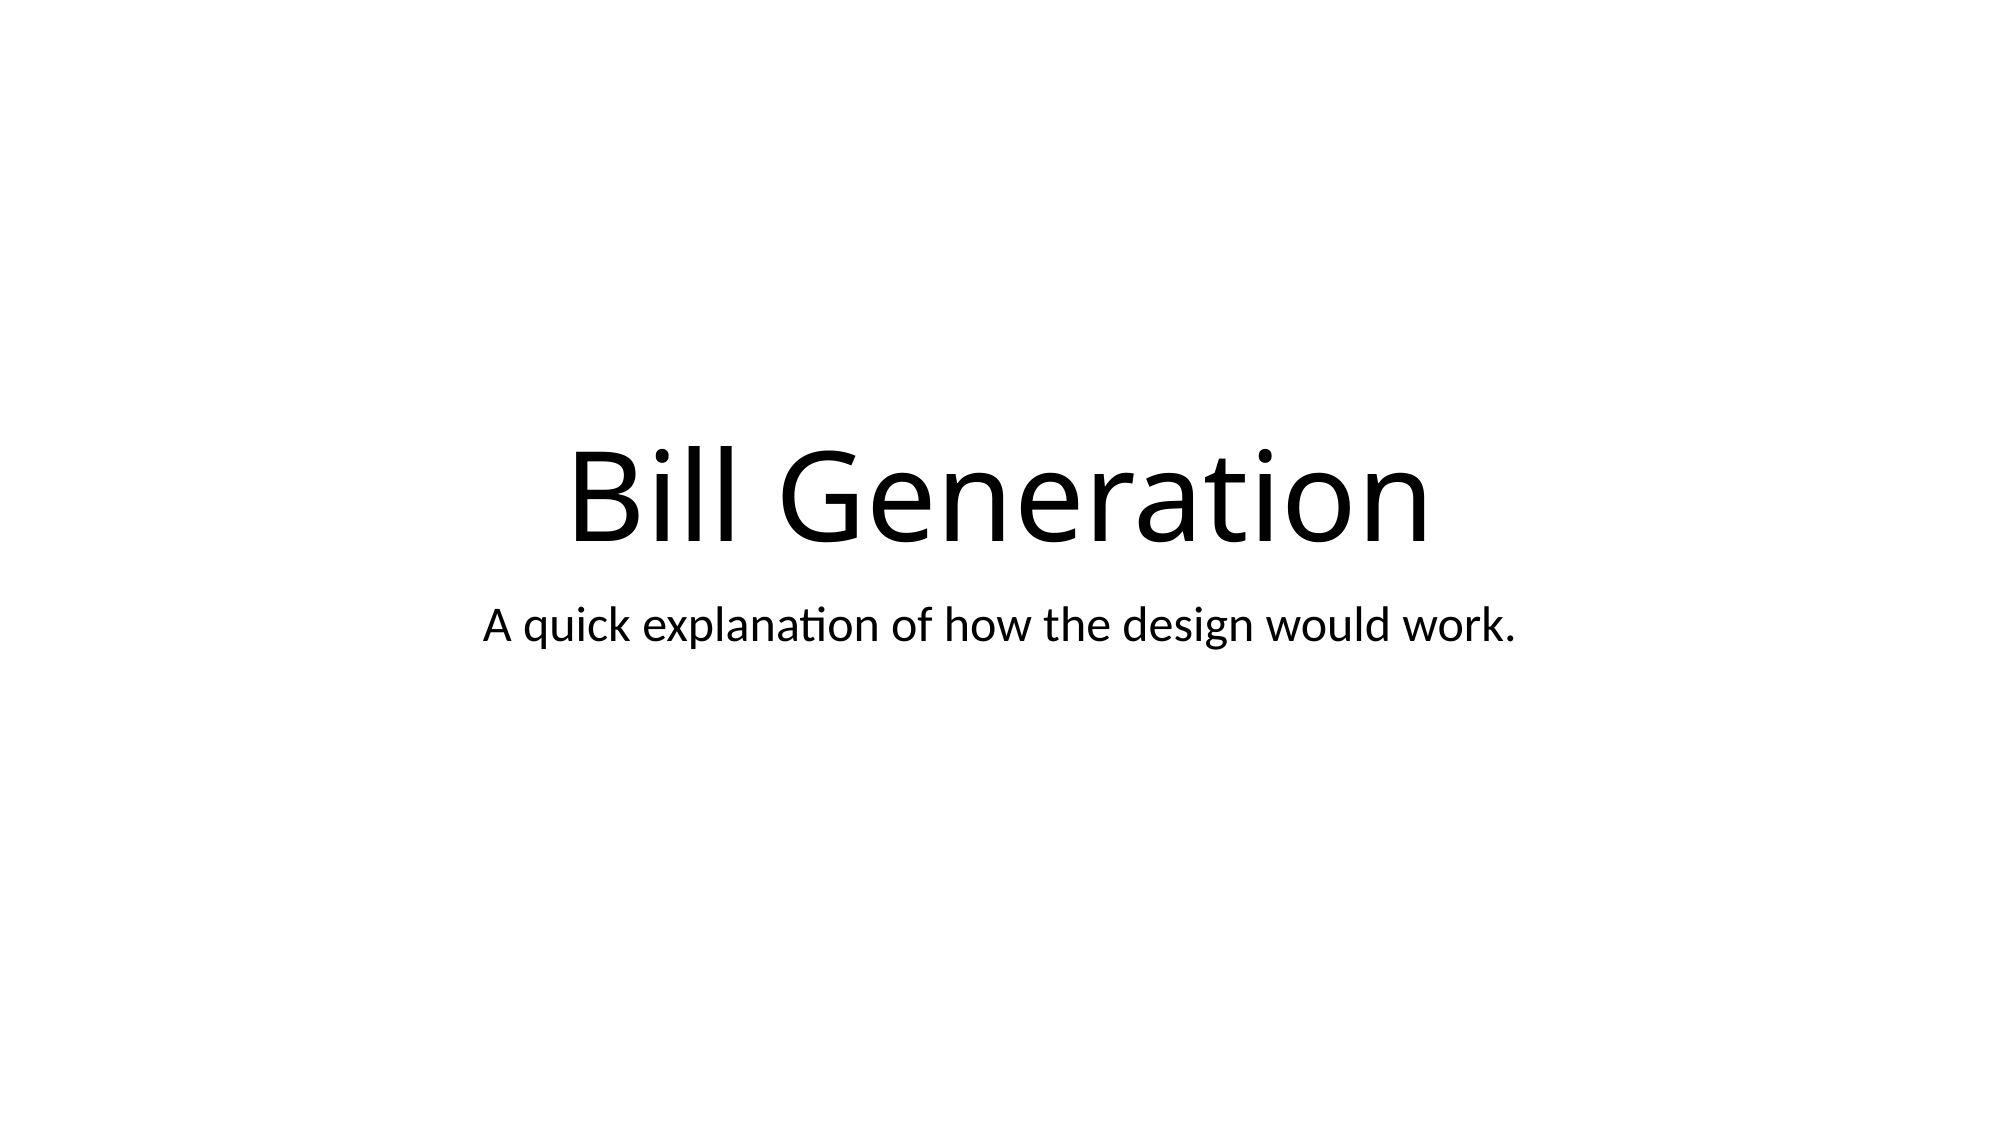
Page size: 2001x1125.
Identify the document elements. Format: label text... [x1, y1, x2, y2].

title Bill Generation [249, 184, 1750, 576]
subtitle A quick explanation of how the design would work. [249, 590, 1750, 863]
